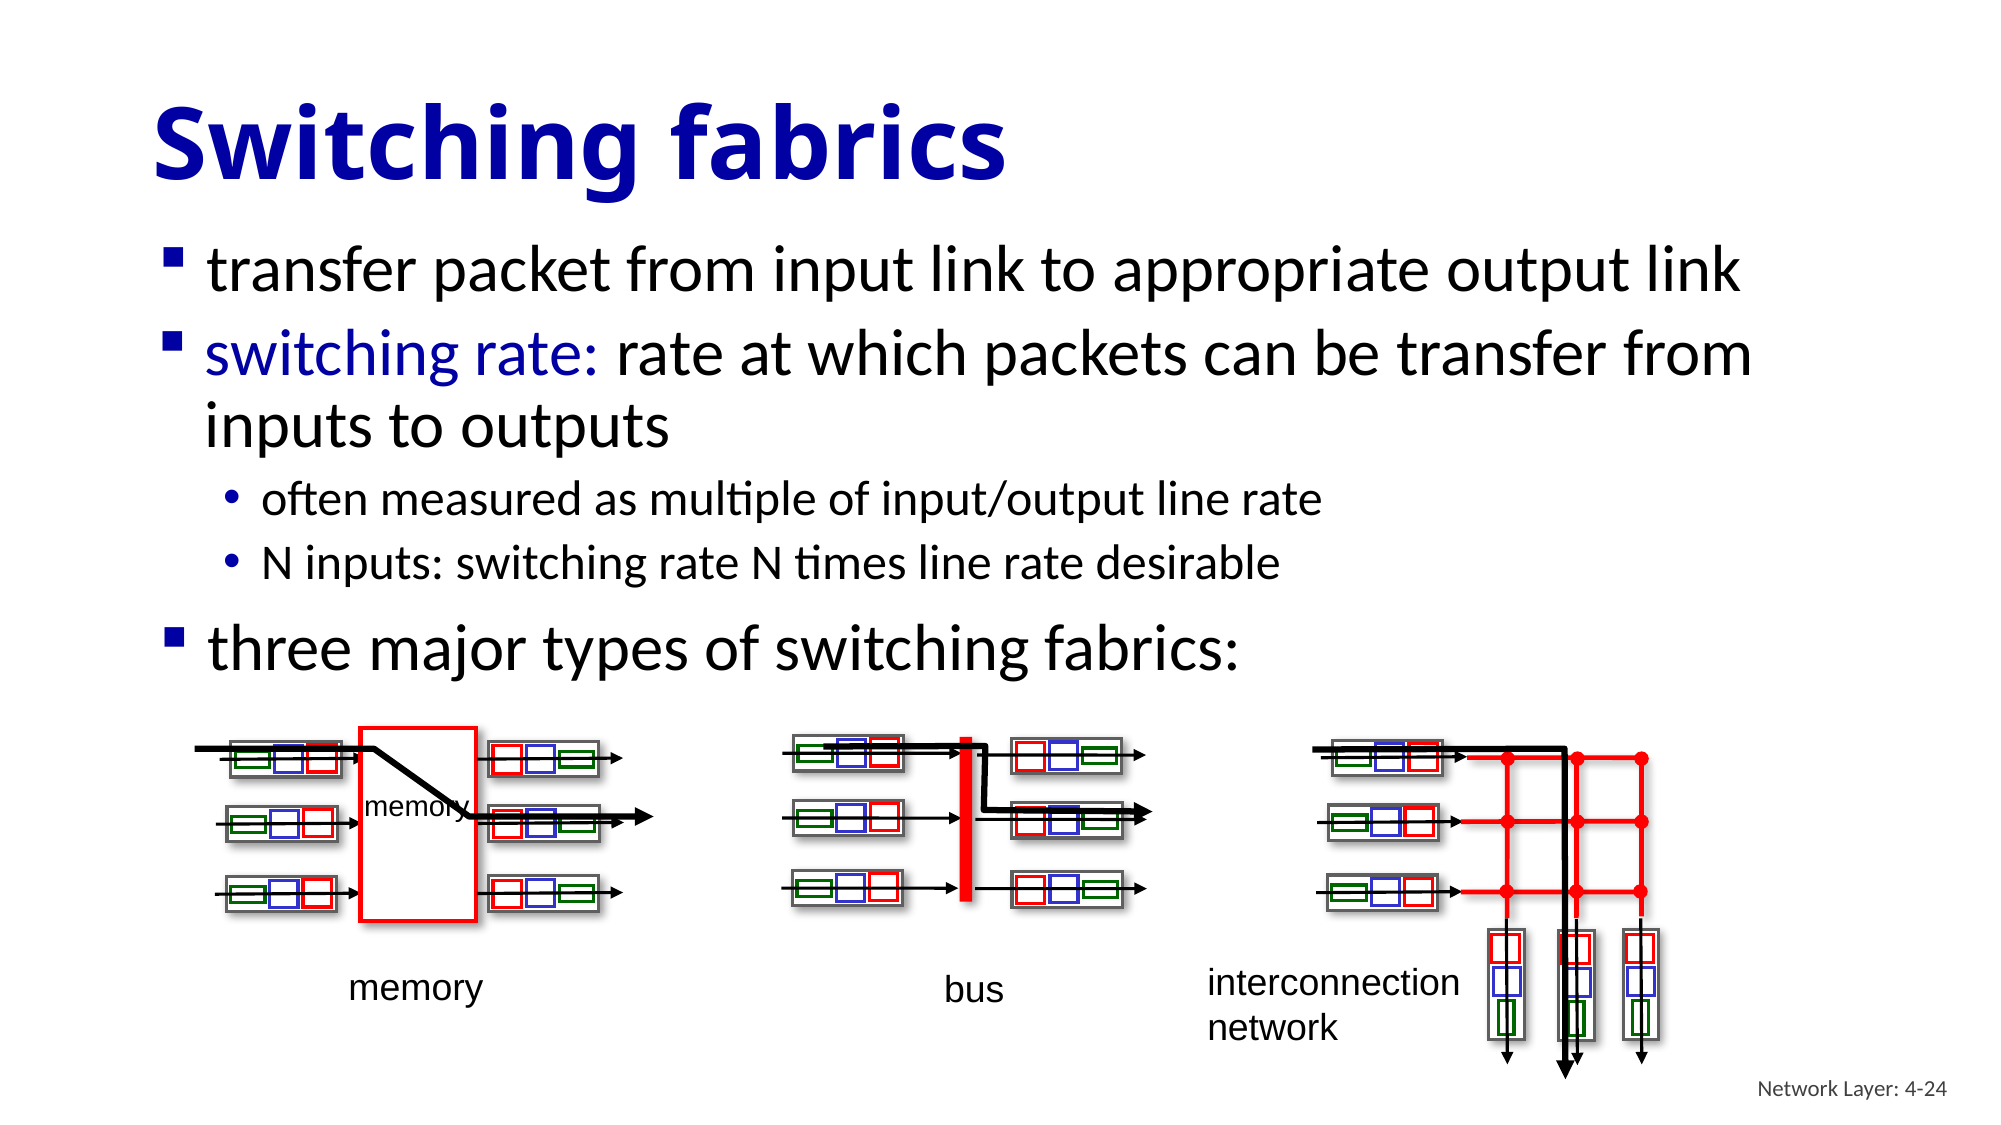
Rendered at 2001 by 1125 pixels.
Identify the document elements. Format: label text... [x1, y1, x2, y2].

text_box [782, 735, 962, 771]
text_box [782, 800, 962, 836]
text_box three major types of switching fabrics: [134, 605, 1945, 713]
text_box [194, 728, 654, 1016]
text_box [1190, 740, 1659, 1080]
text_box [781, 870, 959, 906]
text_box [975, 802, 1147, 839]
text_box bus [929, 957, 1020, 1017]
list transfer packet from input link to appropriate output link [133, 226, 1944, 331]
text_box switching rate: rate at which packets can be transfer from inputs to outputs often measured as multiple of input/output line rate N inputs: switching rate N times line rate desirable [132, 309, 1943, 691]
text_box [975, 871, 1147, 908]
slide_number Network Layer: 4-24 [1512, 1056, 1963, 1117]
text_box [976, 738, 1146, 774]
title Switching fabrics [137, 74, 1863, 221]
text_box [1147, 808, 1153, 815]
text_box [947, 745, 1105, 802]
